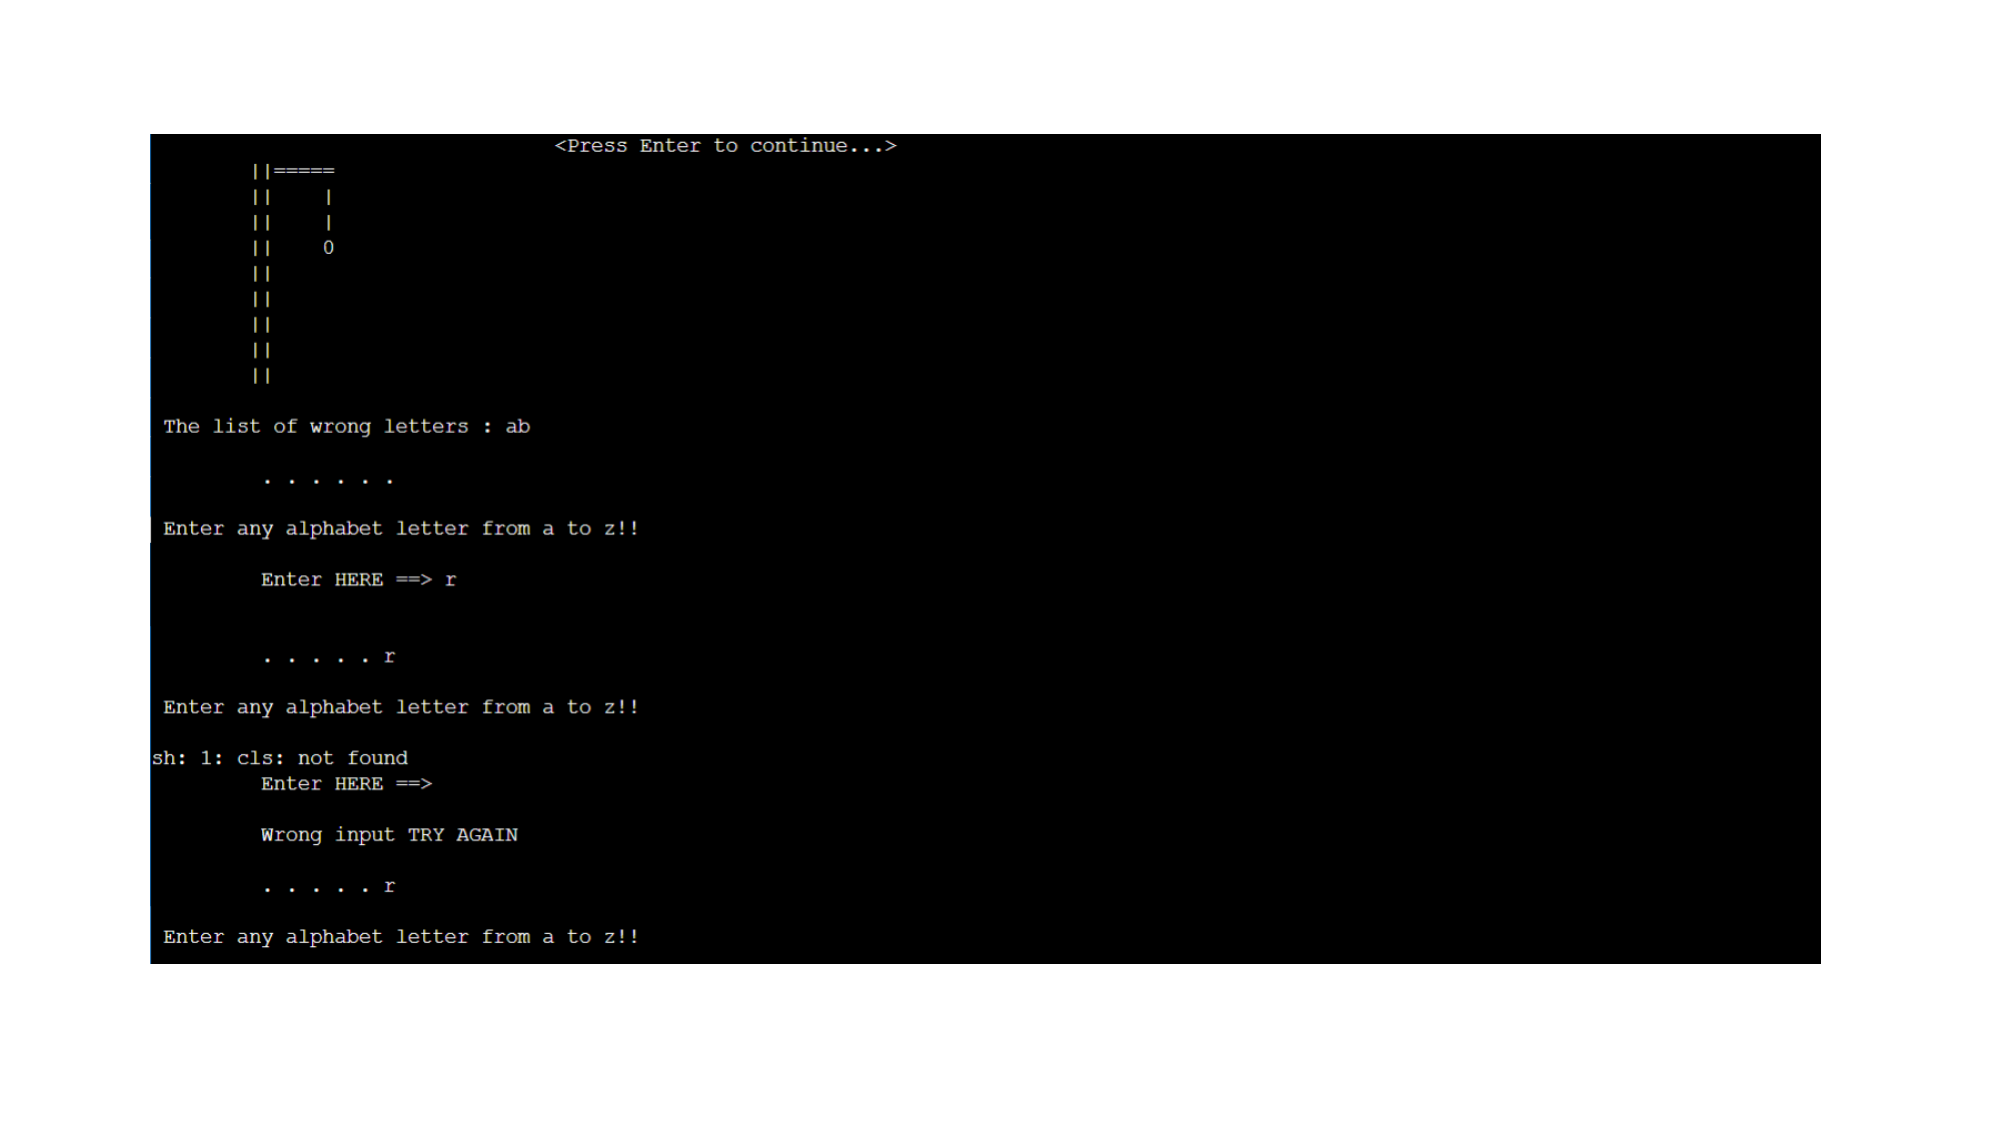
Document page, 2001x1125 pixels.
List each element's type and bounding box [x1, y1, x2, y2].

list [150, 134, 1821, 964]
